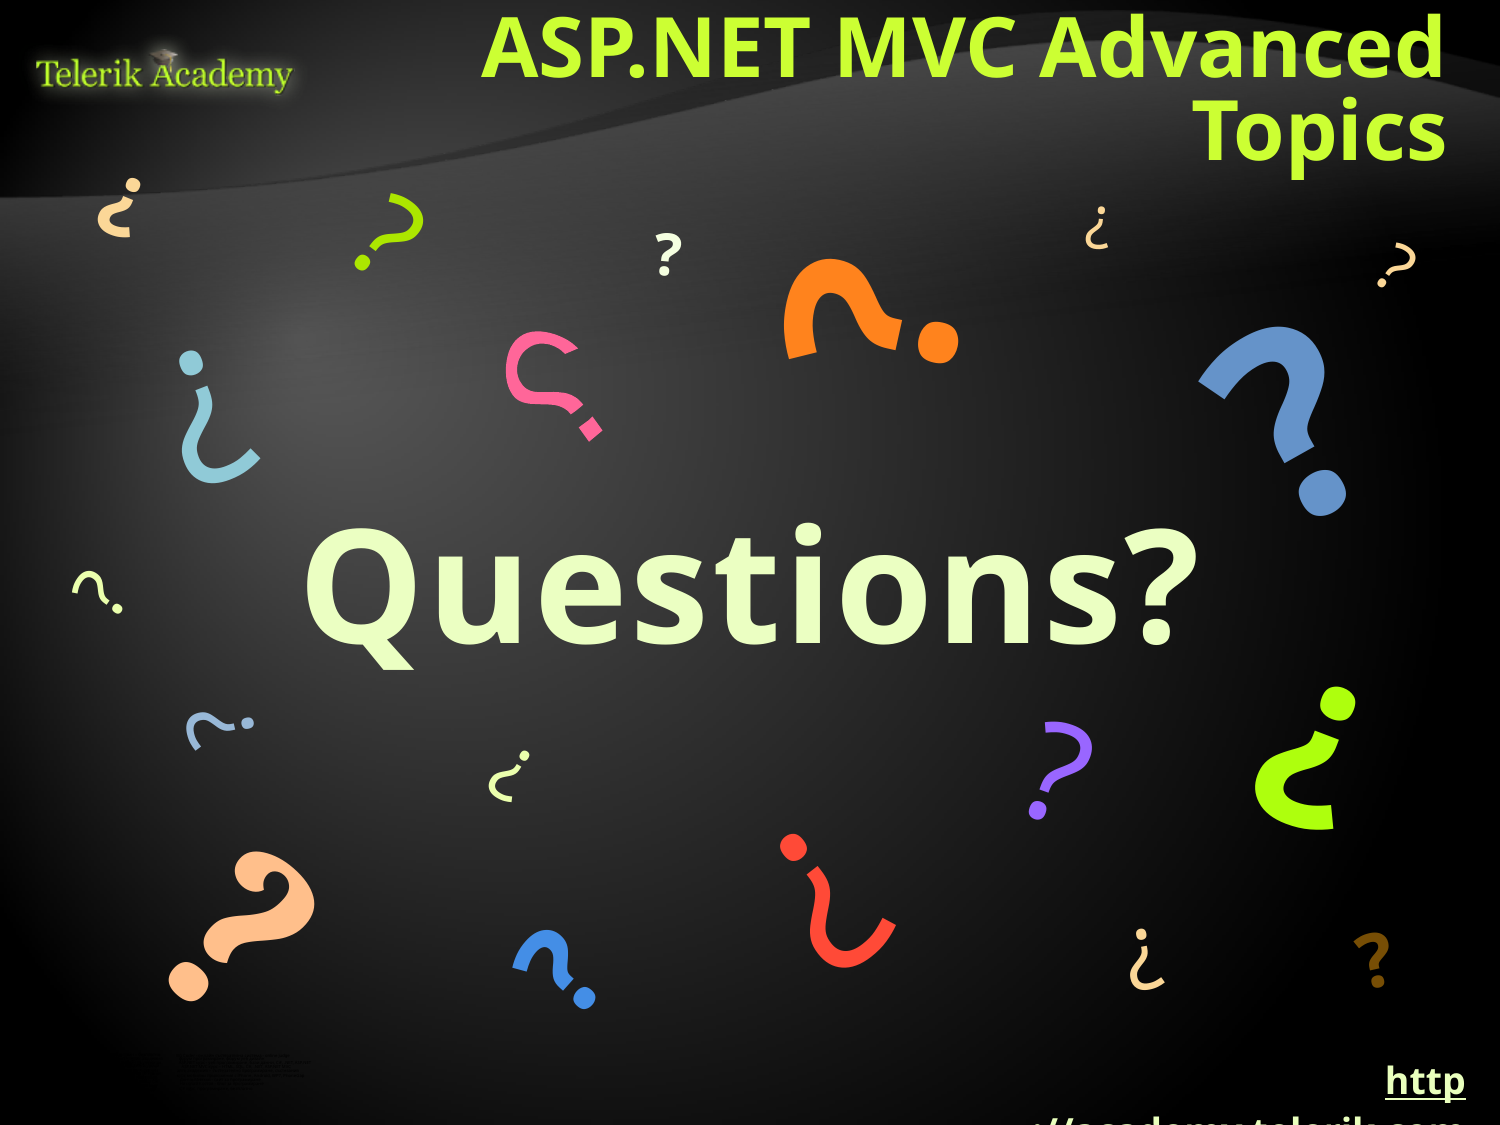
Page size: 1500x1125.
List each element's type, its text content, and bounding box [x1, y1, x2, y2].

title ASP.NET MVC Advanced Topics [300, 24, 1463, 163]
list http://academy.telerik.com [1003, 1050, 1481, 1111]
picture [0, 0, 1500, 1125]
